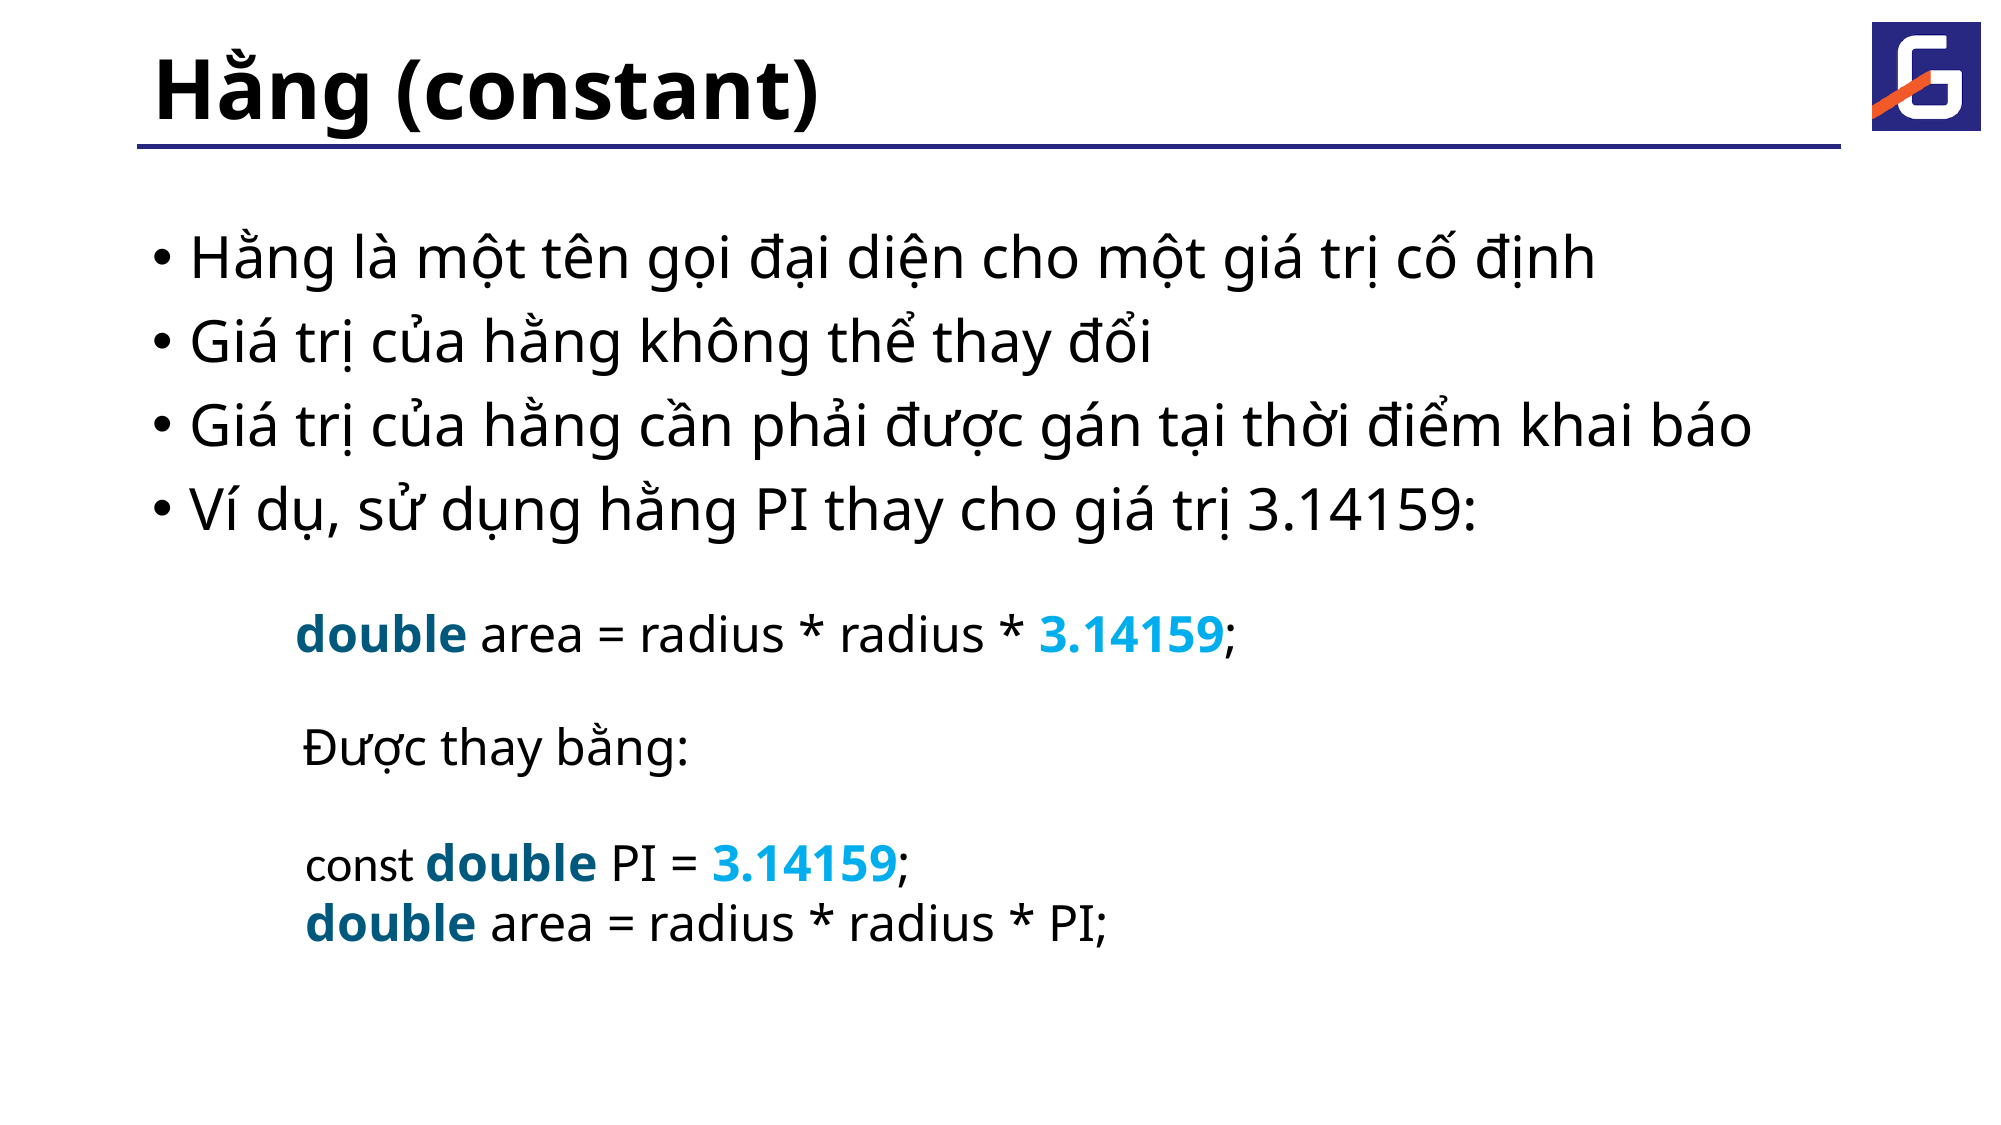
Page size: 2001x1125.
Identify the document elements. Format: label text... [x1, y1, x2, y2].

title Hằng (constant) [137, 26, 1863, 160]
text_box const double PI = 3.14159; double area = radius * radius * PI; [290, 824, 1138, 959]
list Hằng là một tên gọi đại diện cho một giá trị cố định Giá trị của hằng không thể thay đổi Giá trị của hằng cần phải được gán tại thời điểm khai báo Ví dụ, sử dụng hằng PI thay cho giá trị 3.14159: Được thay bằng: [137, 221, 1863, 1045]
text_box double area = radius * radius * 3.14159; [281, 594, 1266, 670]
picture [1872, 22, 1981, 131]
